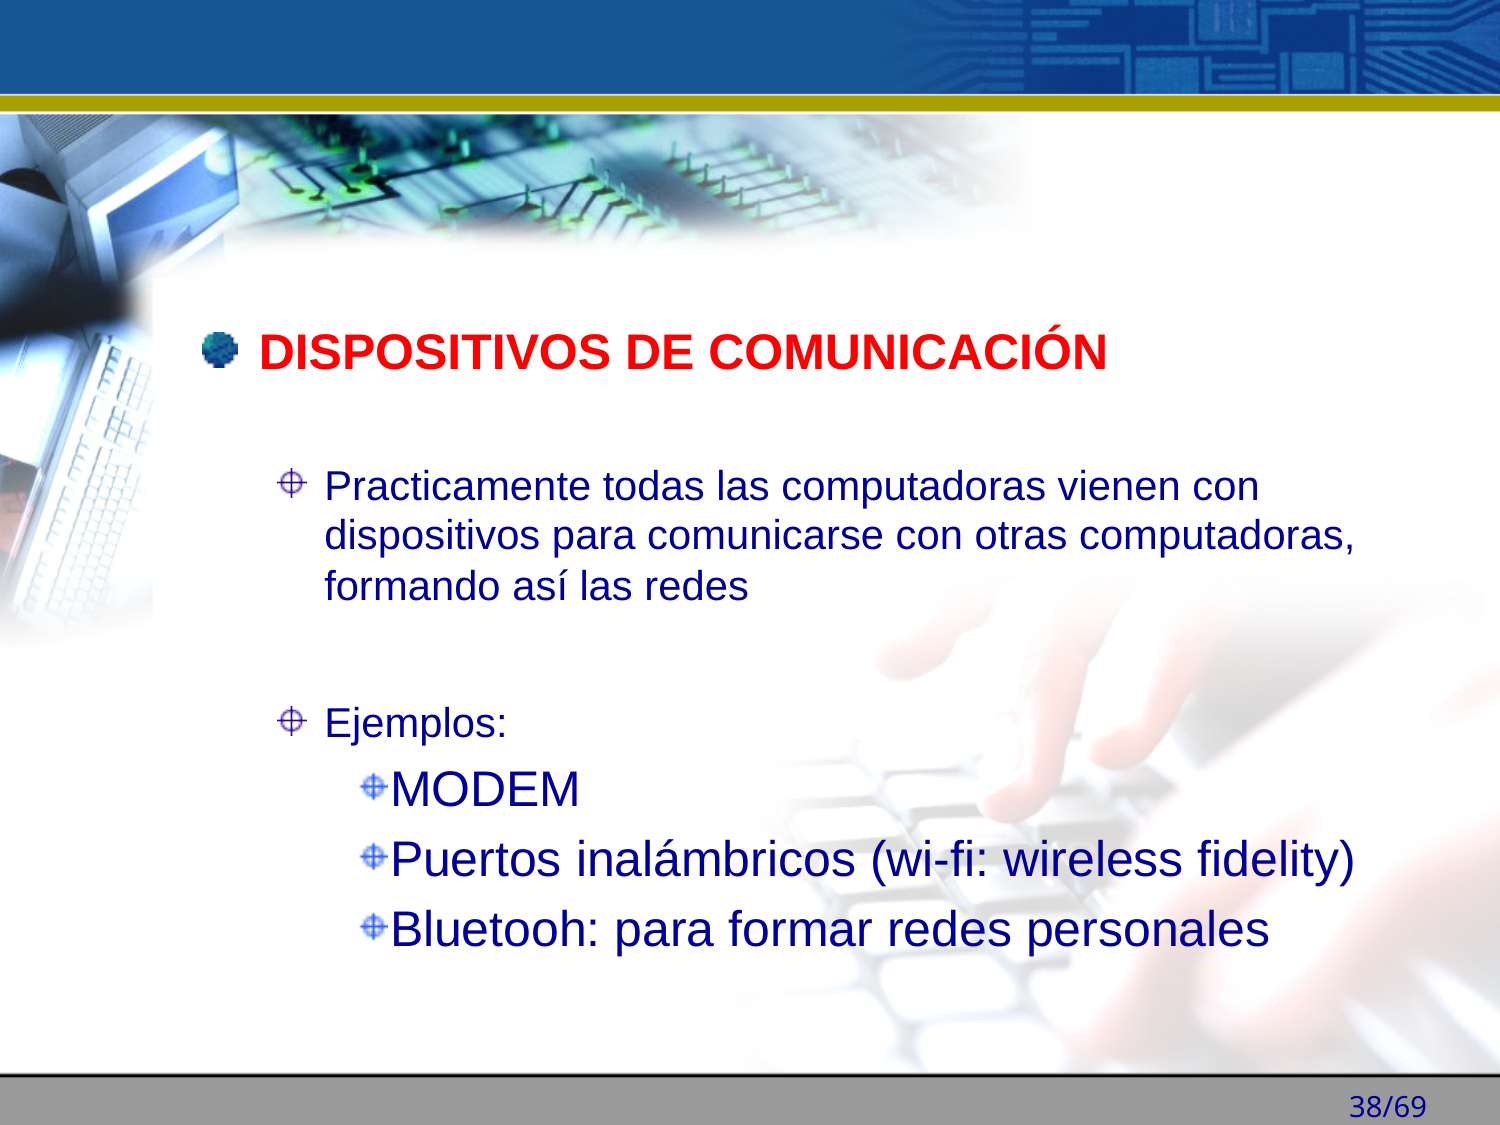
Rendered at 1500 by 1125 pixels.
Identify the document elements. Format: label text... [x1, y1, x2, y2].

list DISPOSITIVOS DE COMUNICACIÓN Practicamente todas las computadoras vienen con dispositivos para comunicarse con otras computadoras, formando así las redes Ejemplos: MODEM Puertos inalámbricos (wi-fi: wireless fidelity) Bluetooh: para formar redes personales [187, 312, 1500, 967]
picture [352, 838, 388, 874]
picture [277, 468, 307, 498]
picture [277, 706, 307, 736]
picture [202, 332, 238, 368]
picture [0, 0, 1500, 1125]
picture [352, 768, 388, 804]
picture [352, 908, 388, 944]
